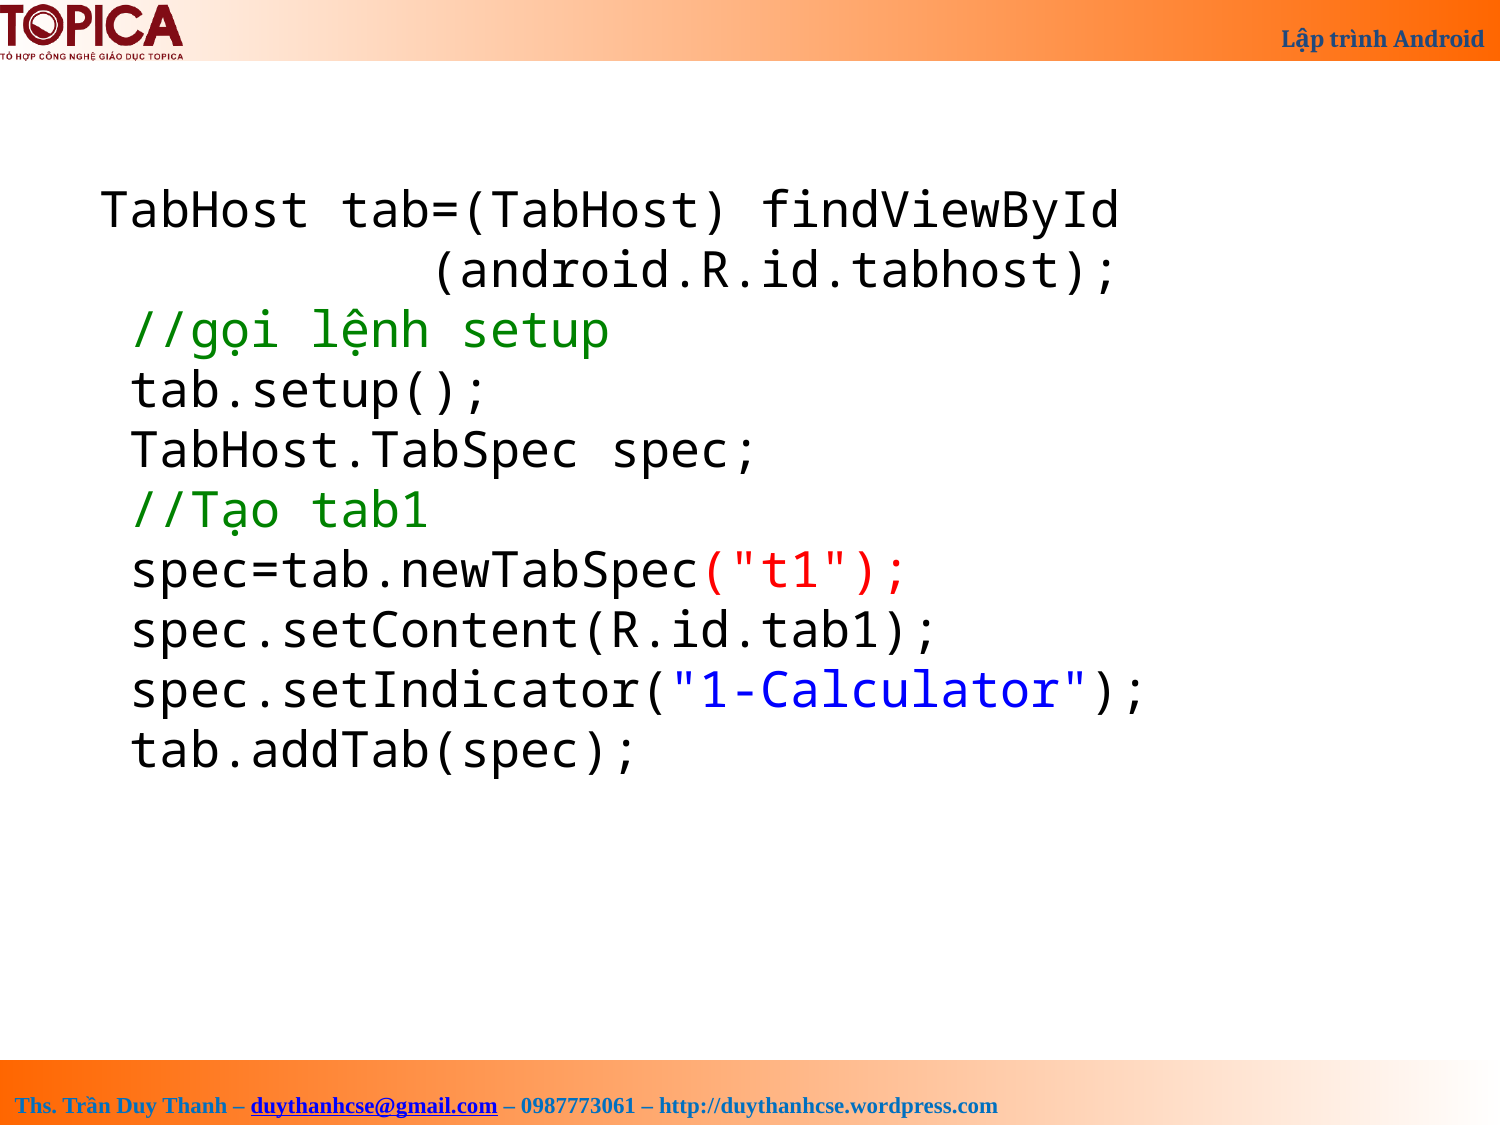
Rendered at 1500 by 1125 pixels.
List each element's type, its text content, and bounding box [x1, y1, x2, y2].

picture [0, 4, 183, 61]
text_box TabHost tab=(TabHost) findViewById (android.R.id.tabhost); //gọi lệnh setup tab.setup(); TabHost.TabSpec spec; //Tạo tab1 spec=tab.newTabSpec("t1"); spec.setContent(R.id.tab1); spec.setIndicator("1-Calculator"); tab.addTab(spec); [99, 177, 1500, 778]
